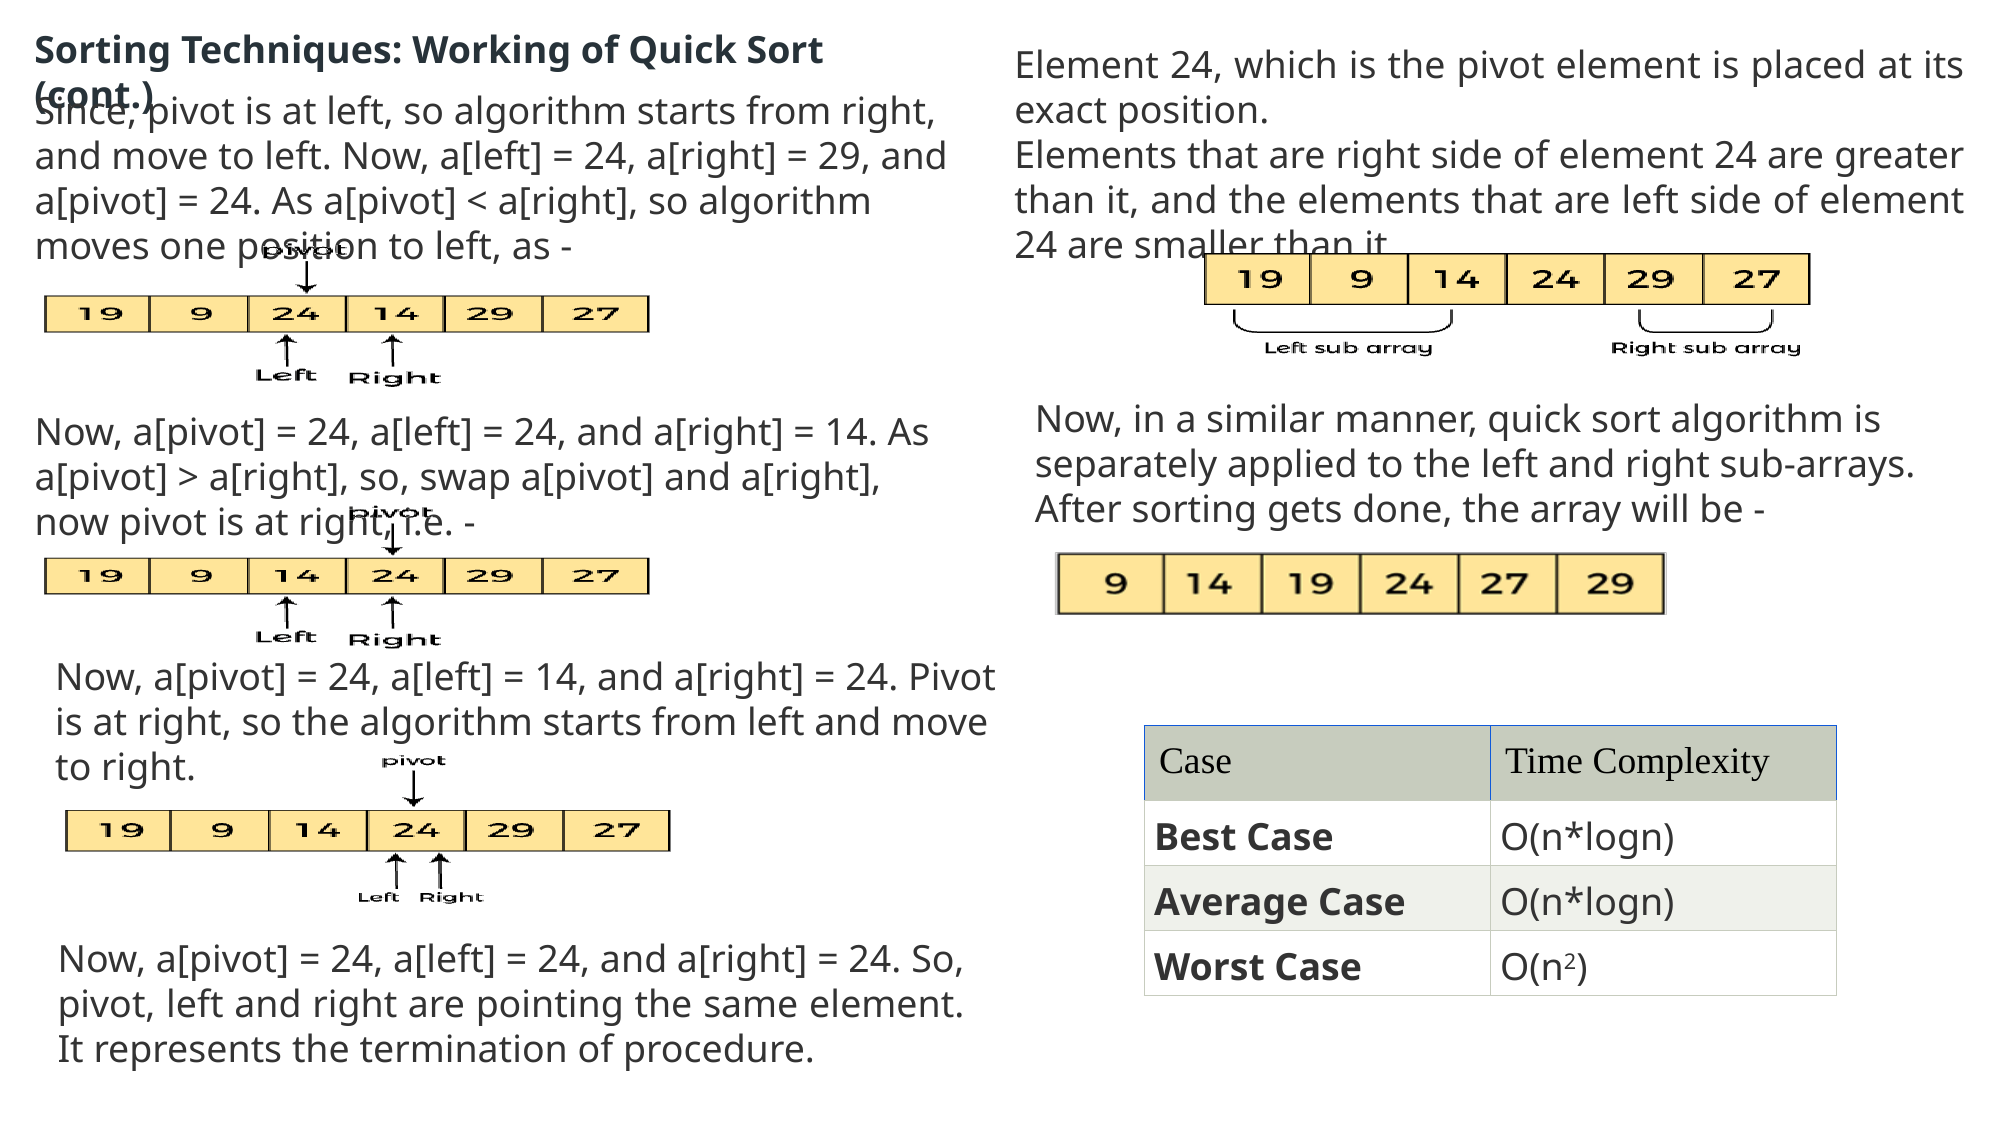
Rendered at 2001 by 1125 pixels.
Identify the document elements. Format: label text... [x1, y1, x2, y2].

text_box Now, a[pivot] = 24, a[left] = 24, and a[right] = 14. As a[pivot] > a[right], so, swap a[pivot] and a[right], now pivot is at right, i.e. - [19, 400, 980, 551]
picture [19, 241, 676, 394]
table_header Time Complexity [1491, 726, 1836, 800]
table_cell Best Case [1145, 801, 1490, 865]
picture [1179, 241, 1837, 366]
text_box Now, a[pivot] = 24, a[left] = 24, and a[right] = 24. So, pivot, left and right are pointing the same element. It represents the termination of procedure. [42, 928, 980, 1078]
picture [19, 503, 676, 655]
text_box Now, in a similar manner, quick sort algorithm is separately applied to the left and right sub-arrays. After sorting gets done, the array will be - [1020, 387, 1981, 538]
table_header Case [1145, 726, 1490, 800]
table_cell O(n*logn) [1491, 801, 1836, 865]
table_cell O(n*logn) [1491, 866, 1836, 930]
table_cell O(n2) [1491, 931, 1836, 995]
table_cell Average Case [1145, 866, 1490, 930]
text_box Now, a[pivot] = 24, a[left] = 14, and a[right] = 24. Pivot is at right, so the algorithm starts from left and move to right. [40, 645, 1041, 796]
text_box Since, pivot is at left, so algorithm starts from right, and move to left. Now, a[left] = 24, a[right] = 29, and a[pivot] = 24. As a[pivot] < a[right], so algorithm moves one position to left, as - [19, 79, 969, 275]
table_cell Worst Case [1145, 931, 1490, 995]
picture [40, 748, 697, 921]
text_box Element 24, which is the pivot element is placed at its exact position. Elements that are right side of element 24 are greater than it, and the elements that are left side of element 24 are smaller than it. [999, 34, 1981, 274]
picture [1032, 539, 1690, 624]
text_box Sorting Techniques: Working of Quick Sort (cont.) [19, 18, 913, 79]
